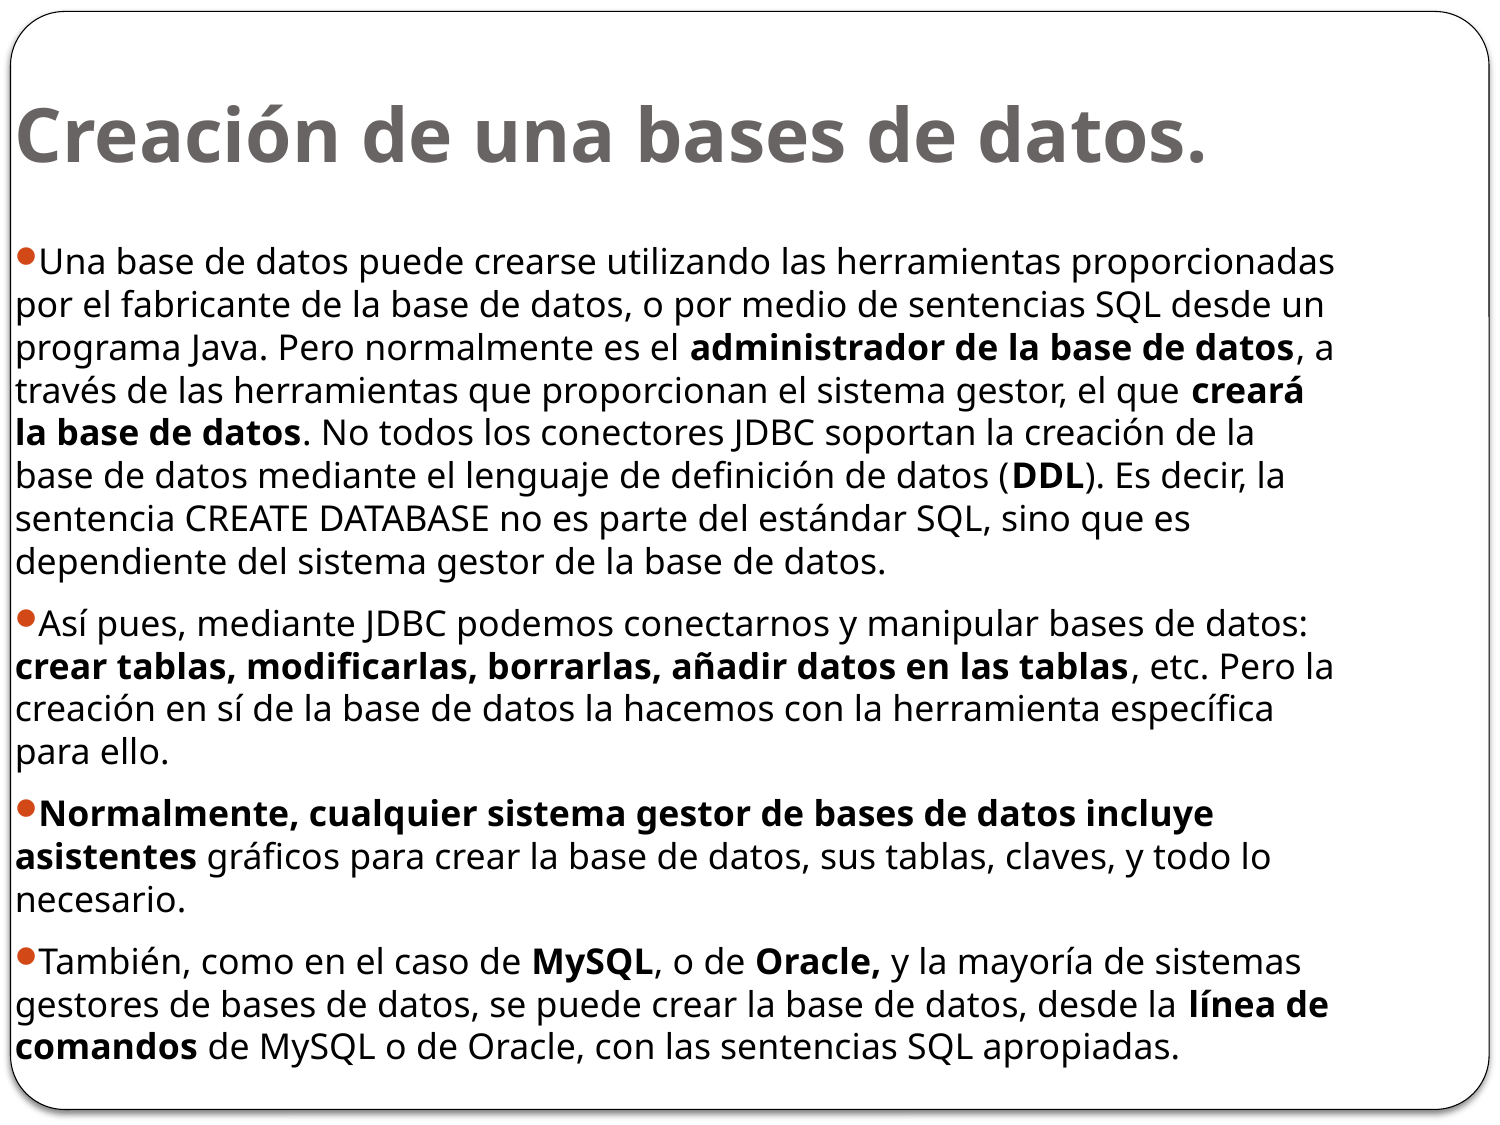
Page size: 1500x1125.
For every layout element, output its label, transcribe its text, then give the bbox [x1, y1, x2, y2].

list Una base de datos puede crearse utilizando las herramientas proporcionadas por el fabricante de la base de datos, o por medio de sentencias SQL desde un programa Java. Pero normalmente es el administrador de la base de datos, a través de las herramientas que proporcionan el sistema gestor, el que creará la base de datos. No todos los conectores JDBC soportan la creación de la base de datos mediante el lenguaje de definición de datos (DDL). Es decir, la sentencia CREATE DATABASE no es parte del estándar SQL, sino que es dependiente del sistema gestor de la base de datos. Así pues, mediante JDBC podemos conectarnos y manipular bases de datos: crear tablas, modificarlas, borrarlas, añadir datos en las tablas, etc. Pero la creación en sí de la base de datos la hacemos con la herramienta específica para ello. Normalmente, cualquier sistema gestor de bases de datos incluye asistentes gráficos para crear la base de datos, sus tablas, claves, y todo lo necesario. También, como en el caso de MySQL, o de Oracle, y la mayoría de sistemas gestores de bases de datos, se puede crear la base de datos, desde la línea de comandos de MySQL o de Oracle, con las sentencias SQL apropiadas. [0, 231, 1361, 1094]
title Creación de una bases de datos. [0, 5, 1335, 193]
